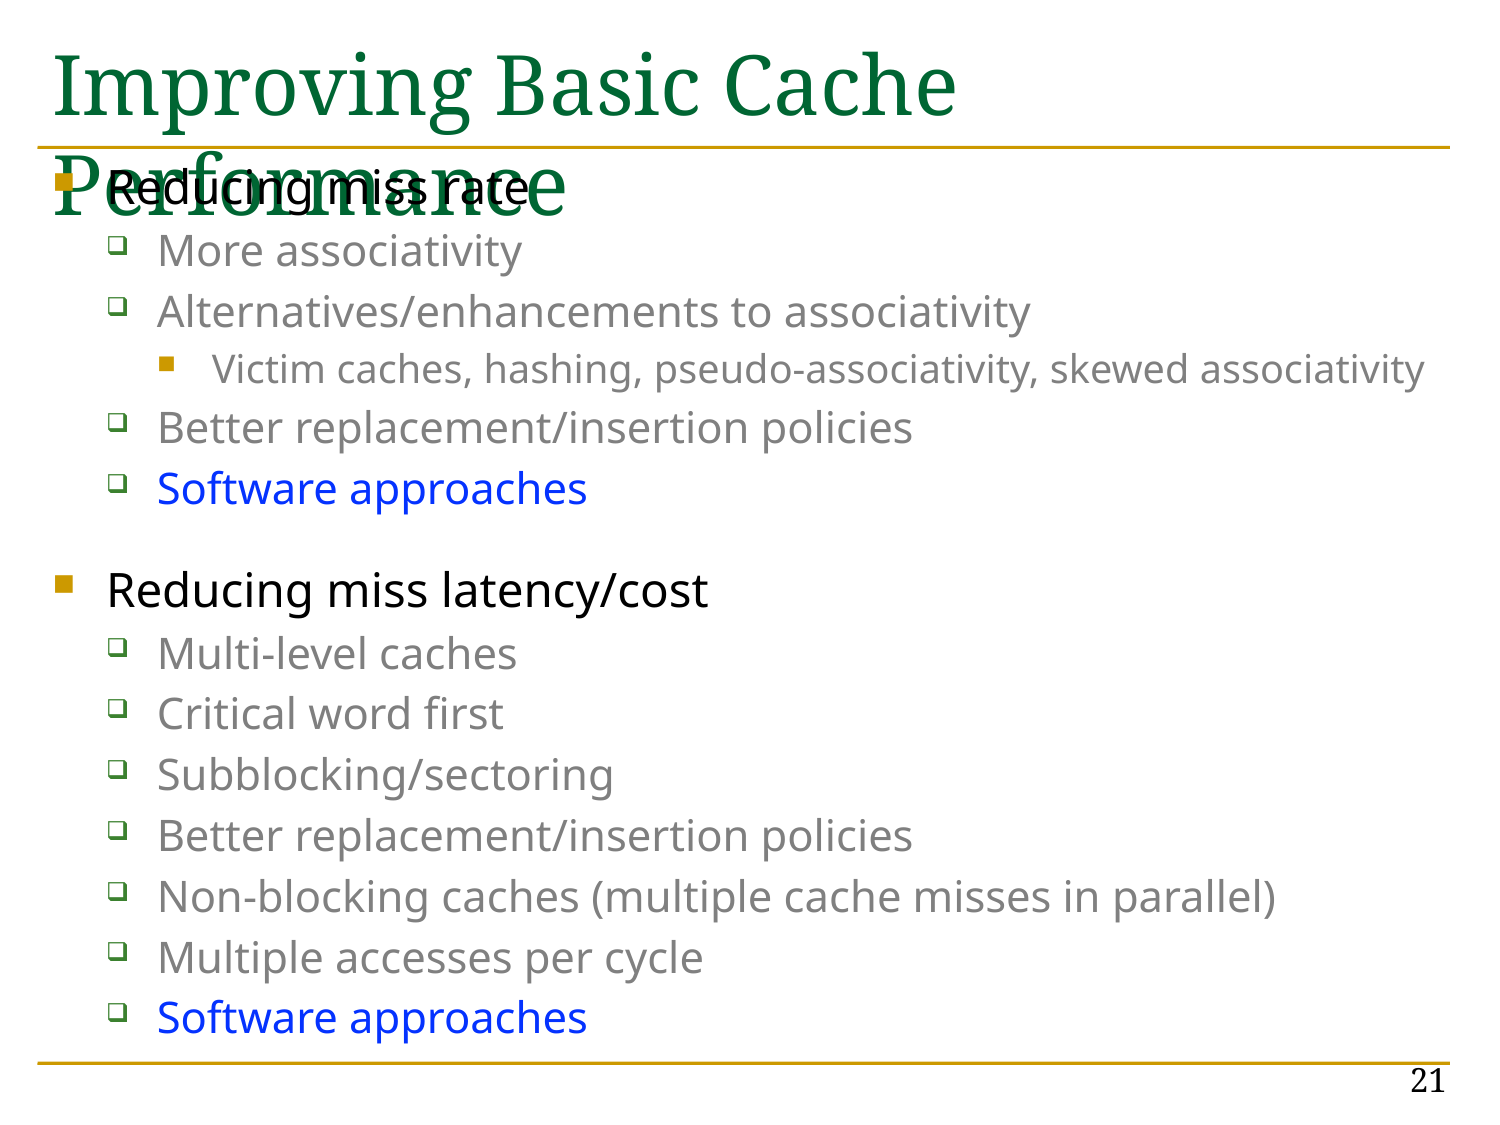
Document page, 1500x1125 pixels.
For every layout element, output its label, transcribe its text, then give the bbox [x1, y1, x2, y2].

title Improving Basic Cache Performance [37, 24, 1450, 149]
slide_number 21 [1111, 1036, 1462, 1112]
list Reducing miss rate More associativity Alternatives/enhancements to associativity Victim caches, hashing, pseudo-associativity, skewed associativity Better replacement/insertion policies Software approaches Reducing miss latency/cost Multi-level caches Critical word first Subblocking/sectoring Better replacement/insertion policies Non-blocking caches (multiple cache misses in parallel) Multiple accesses per cycle Software approaches [37, 149, 1450, 1063]
